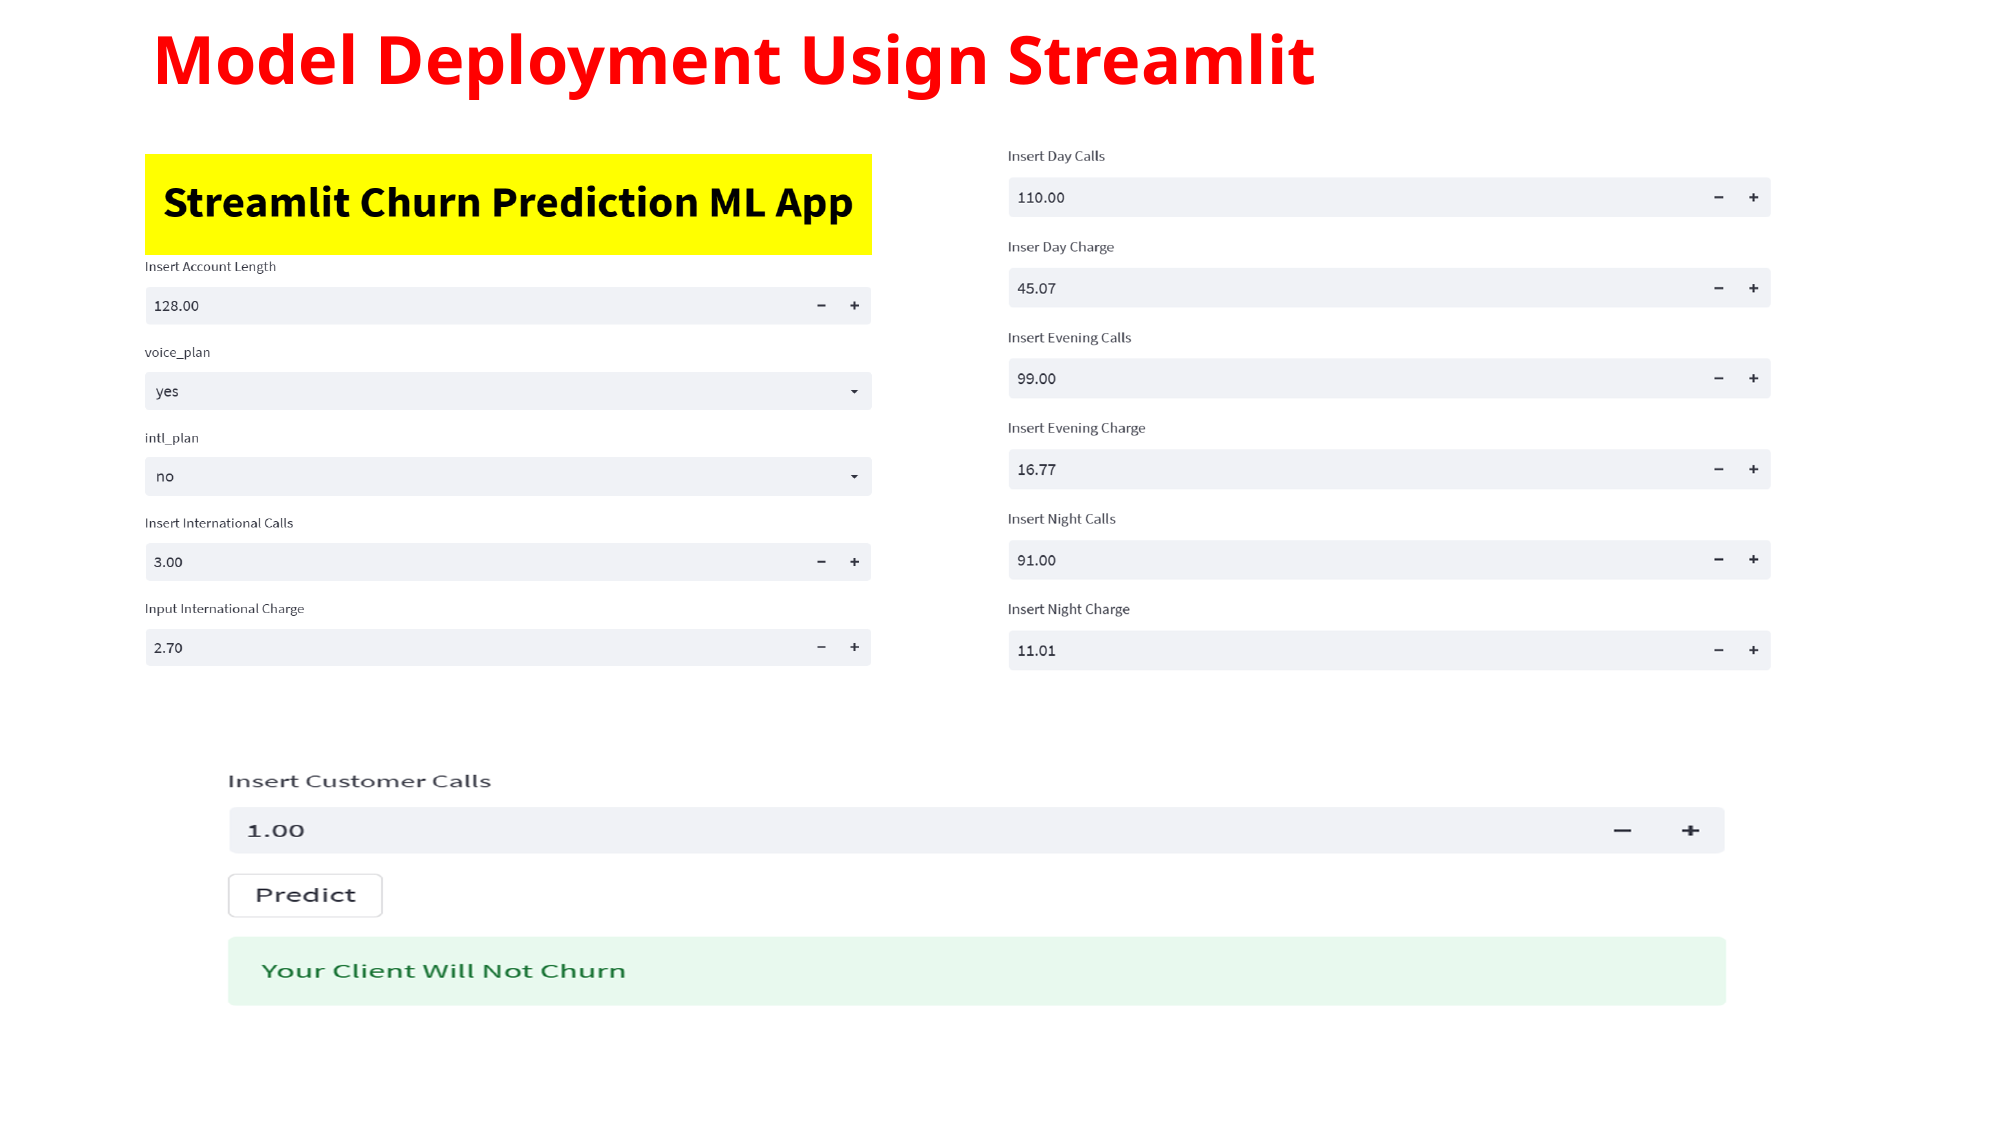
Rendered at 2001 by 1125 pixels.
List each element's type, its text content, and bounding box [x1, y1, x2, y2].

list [30, 126, 961, 686]
picture [99, 763, 1825, 1083]
title Model Deployment Usign Streamlit [137, 0, 1867, 127]
picture [961, 126, 1825, 686]
